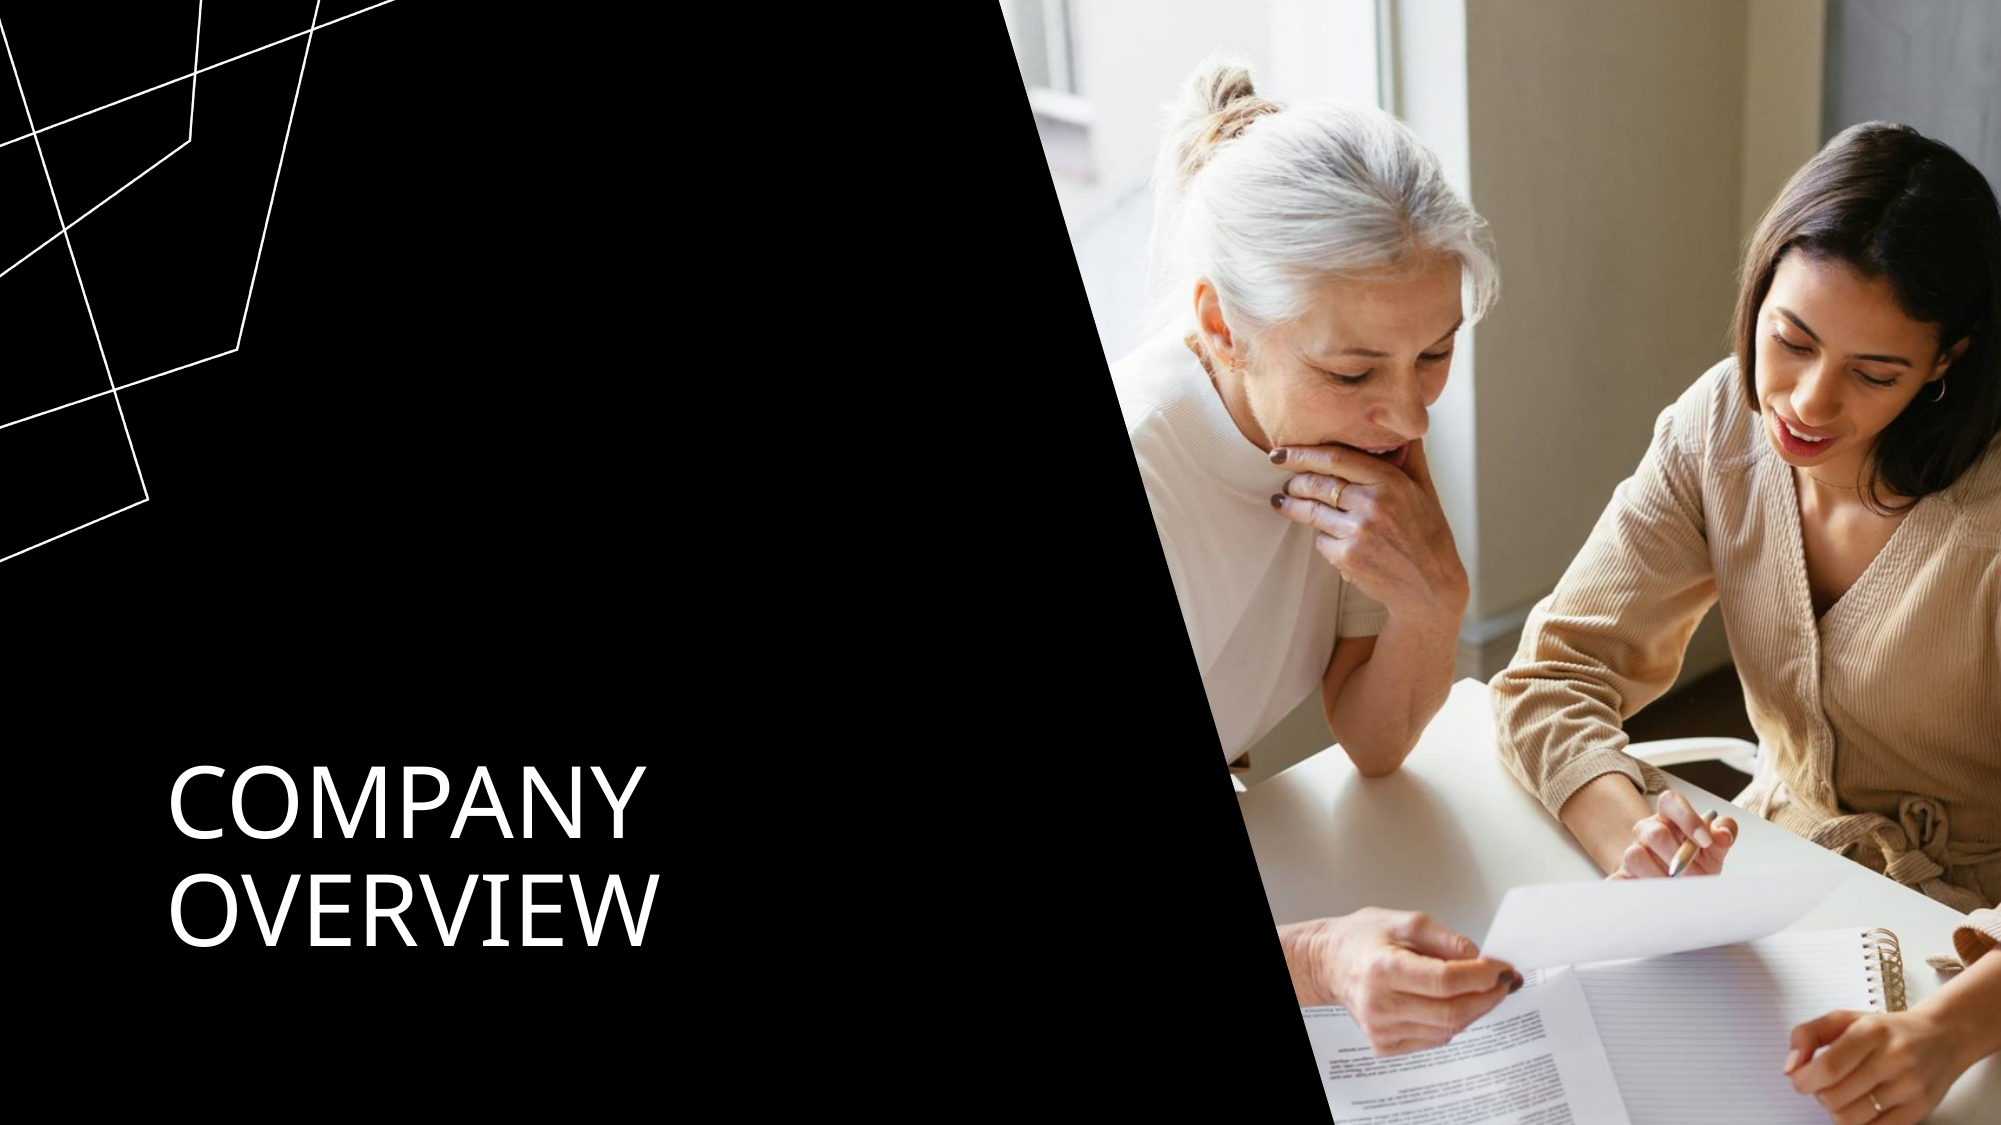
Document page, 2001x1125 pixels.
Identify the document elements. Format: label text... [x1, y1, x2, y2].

picture [0, 0, 696, 620]
picture [998, 0, 2001, 1125]
title Company overview [150, 423, 998, 976]
